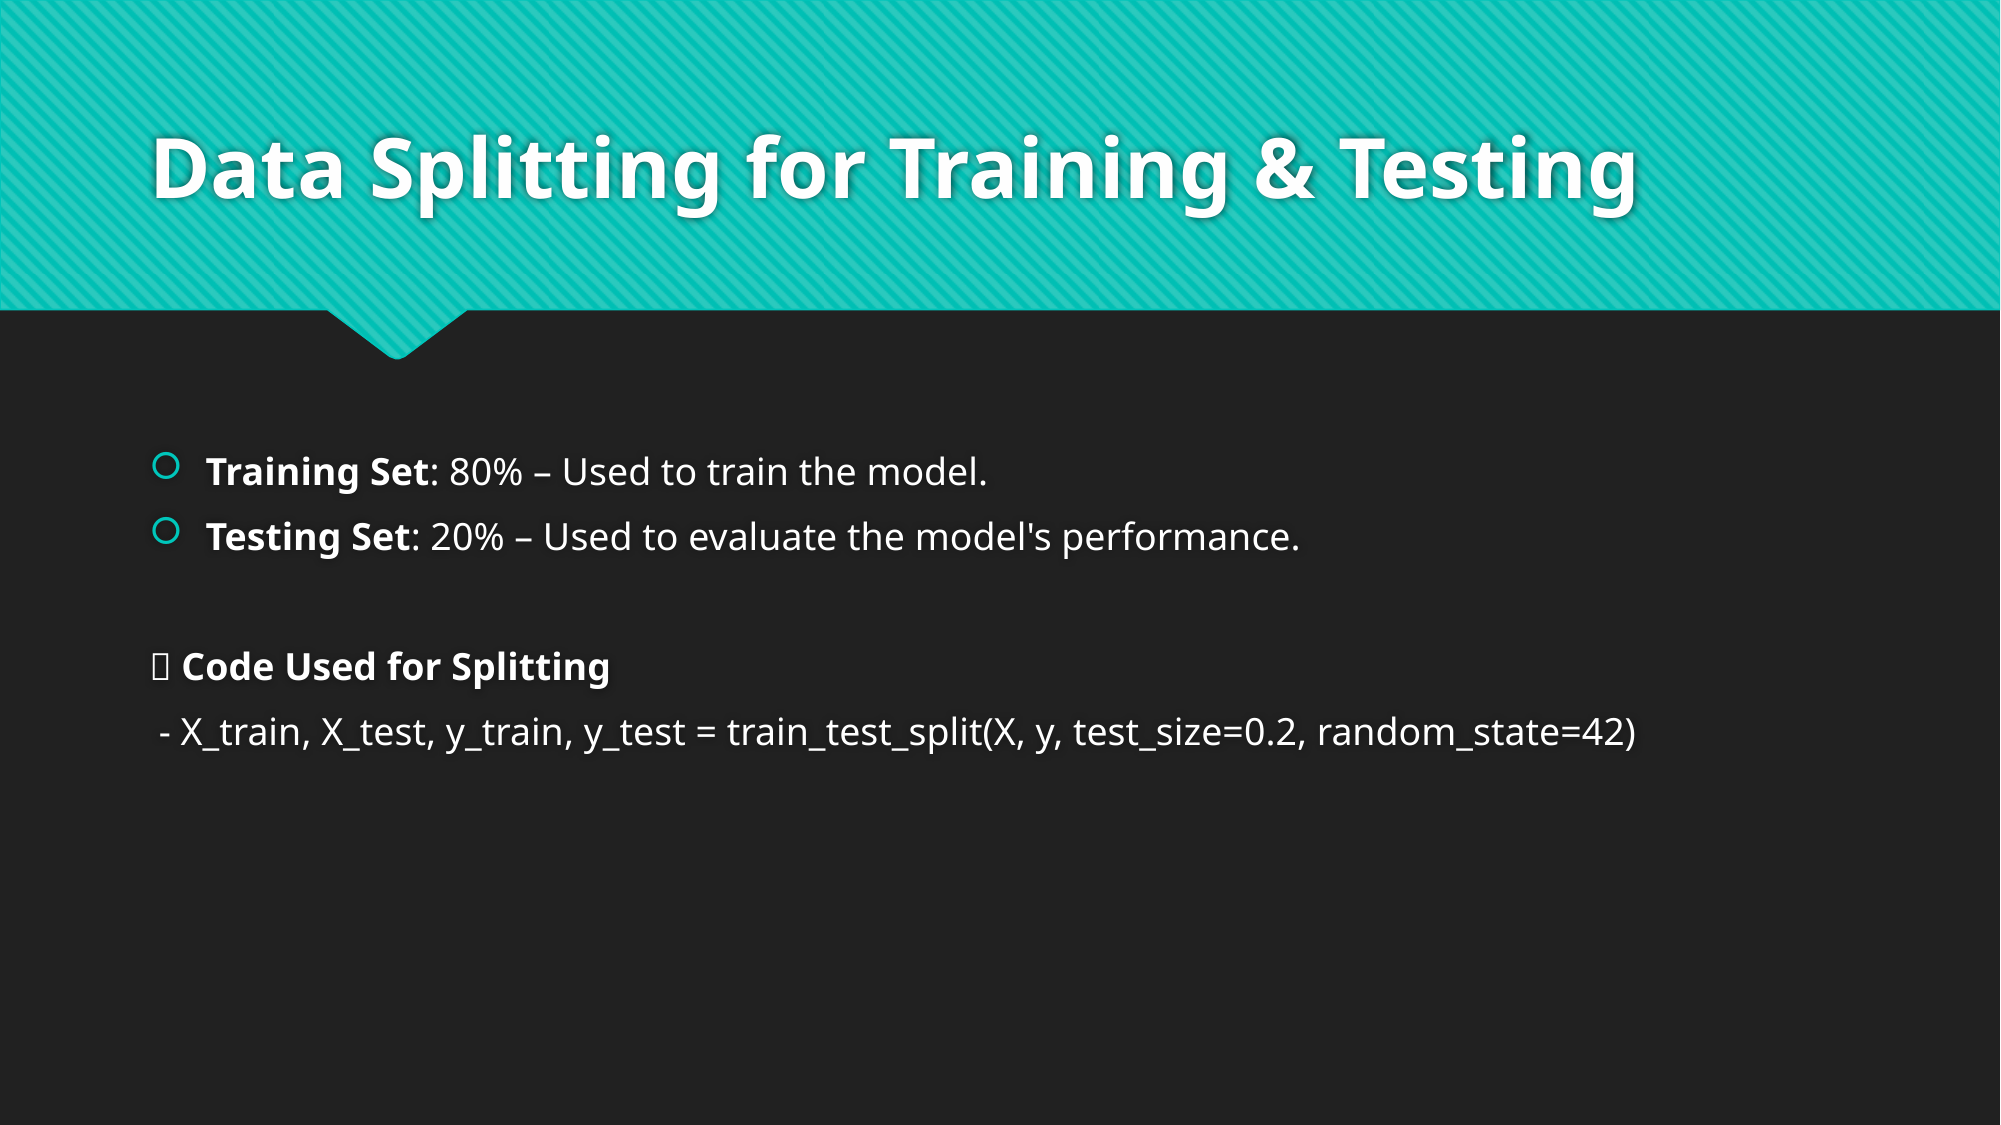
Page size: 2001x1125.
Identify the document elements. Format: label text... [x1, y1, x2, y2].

list Training Set: 80% – Used to train the model. Testing Set: 20% – Used to evaluate the model's performance. 📌 Code Used for Splitting - X_train, X_test, y_train, y_test = train_test_split(X, y, test_size=0.2, random_state=42) [134, 334, 1866, 932]
title Data Splitting for Training & Testing [134, 163, 1869, 324]
